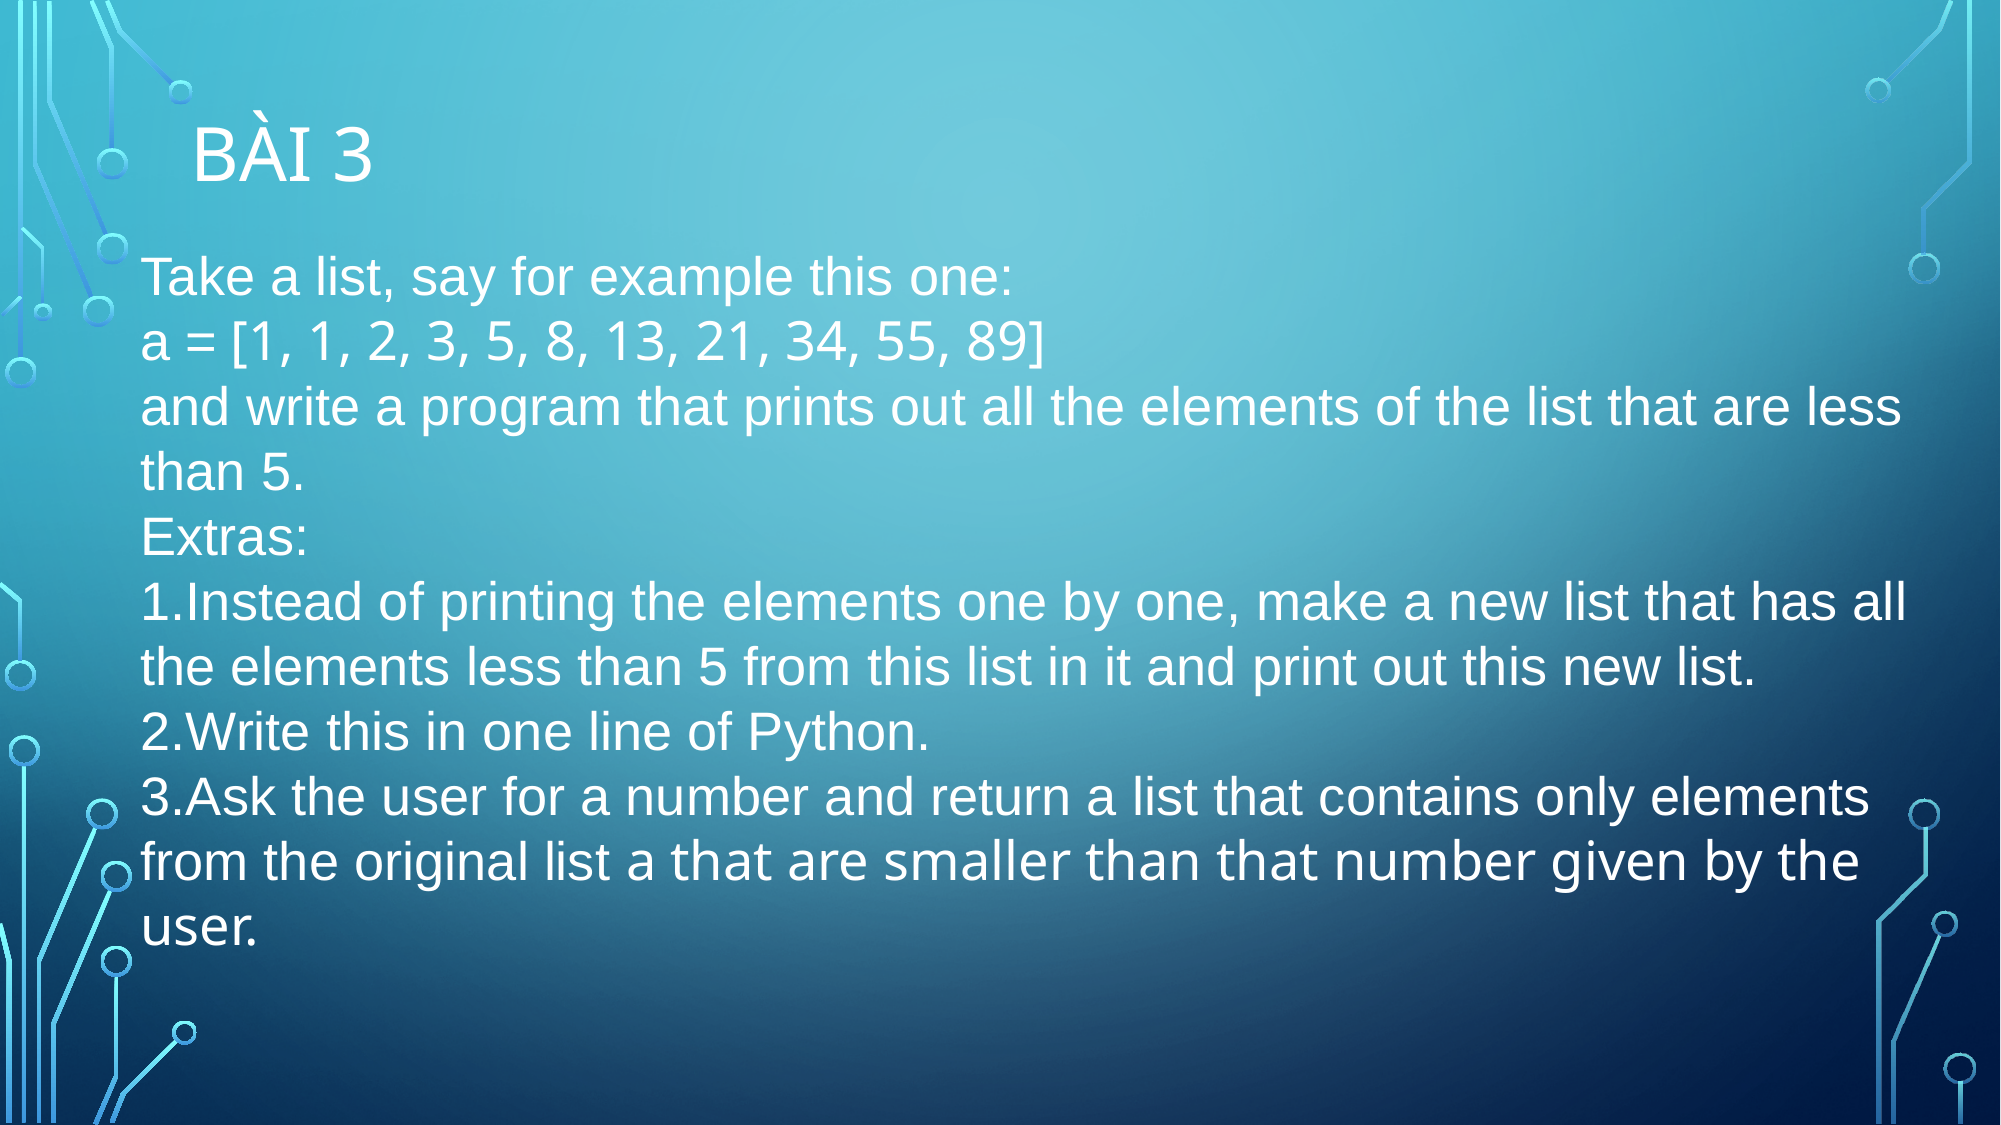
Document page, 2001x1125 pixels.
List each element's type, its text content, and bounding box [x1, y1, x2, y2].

title Bài 3 [175, 35, 1801, 233]
text_box Take a list, say for example this one: a = [1, 1, 2, 3, 5, 8, 13, 21, 34, 55, 89] and write a program that prints out all the elements of the list that are less than 5. Extras: Instead of printing the elements one by one, make a new list that has all the elements less than 5 from this list in it and print out this new list. Write this in one line of Python. Ask the user for a number and return a list that contains only elements from the original list a that are smaller than that number given by the user. [125, 233, 1969, 1029]
